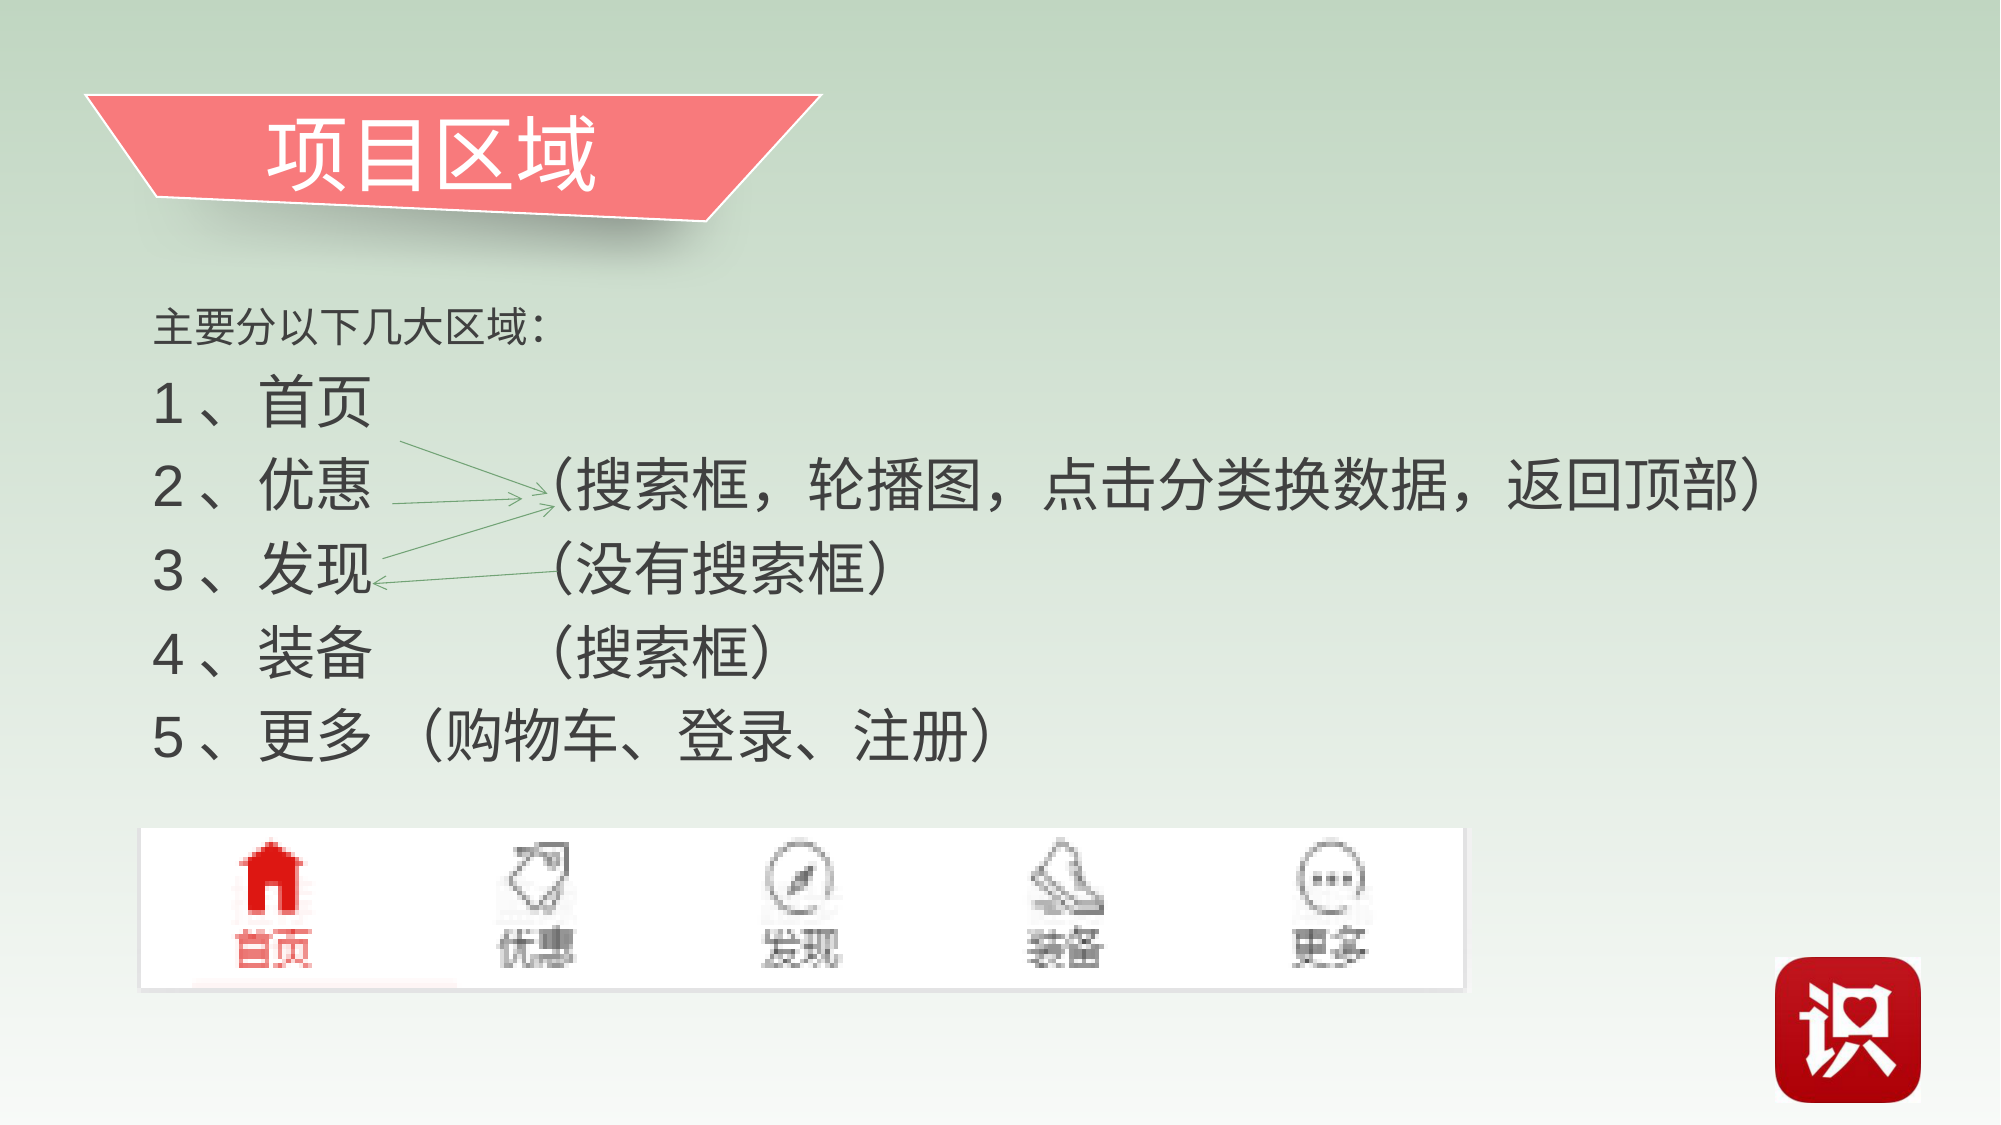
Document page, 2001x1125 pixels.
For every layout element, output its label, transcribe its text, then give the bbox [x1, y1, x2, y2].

title 项目区域 [137, 94, 728, 222]
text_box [399, 441, 548, 494]
picture [1775, 957, 1921, 1103]
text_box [382, 506, 555, 559]
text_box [372, 571, 558, 584]
list 主要分以下几大区域： 1、首页 2、优惠 （搜索框，轮播图，点击分类换数据，返回顶部） 3、发现 （没有搜索框） 4、装备 （搜索框） 5、更多 （购物车、登录、注册） [137, 299, 1863, 1014]
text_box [392, 498, 523, 504]
picture [137, 828, 1472, 993]
